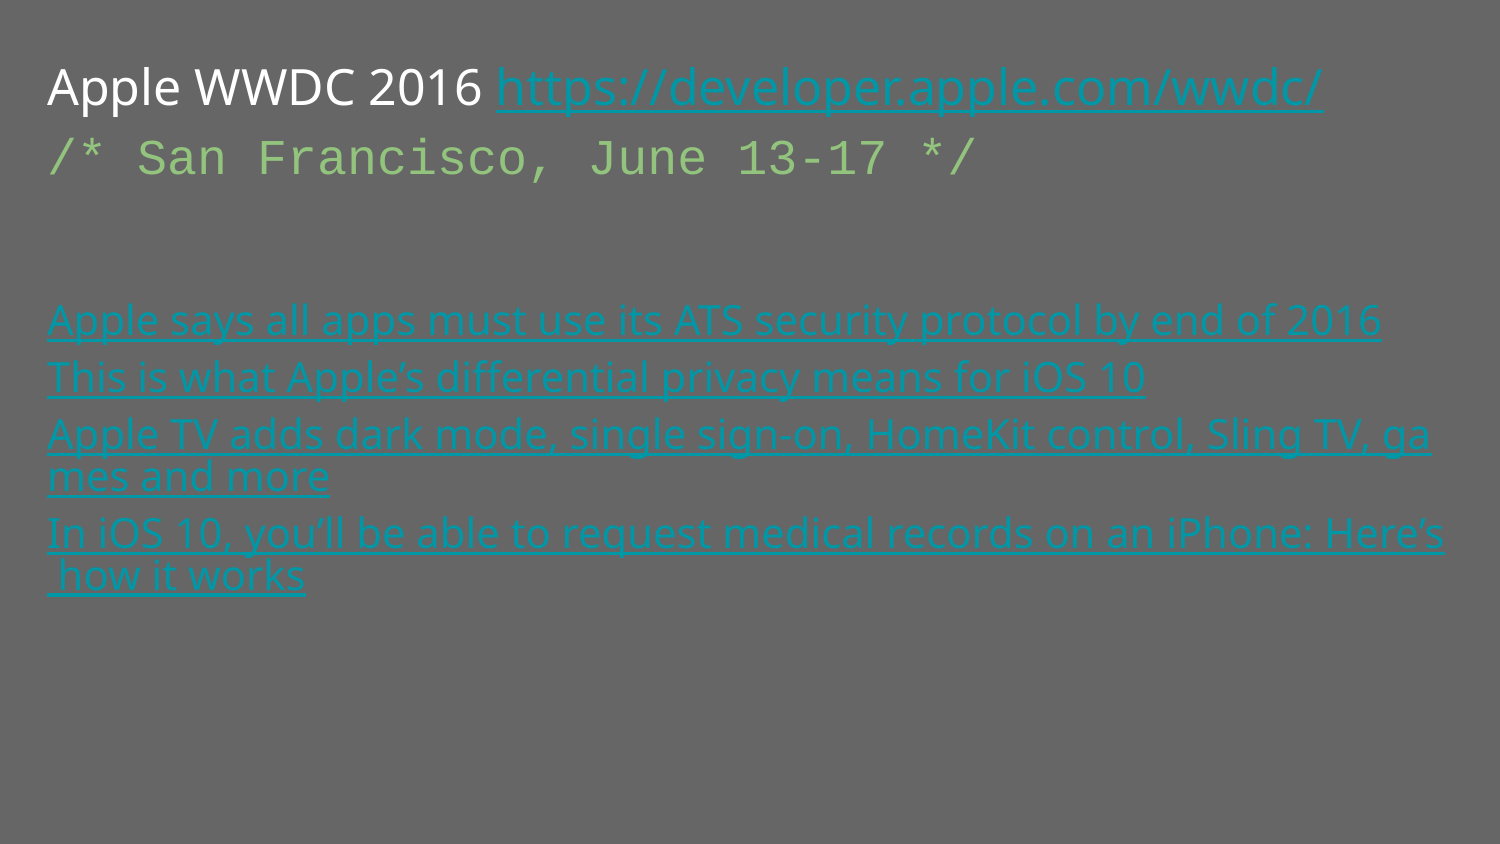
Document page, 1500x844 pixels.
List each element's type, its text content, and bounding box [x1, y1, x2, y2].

title Apple WWDC 2016 https://developer.apple.com/wwdc/ /* San Francisco, June 13-17 */ Apple says all apps must use its ATS security protocol by end of 2016 This is what Apple’s differential privacy means for iOS 10 Apple TV adds dark mode, single sign-on, HomeKit control, Sling TV, games and more In iOS 10, you’ll be able to request medical records on an iPhone: Here’s how it works [32, 40, 1466, 792]
